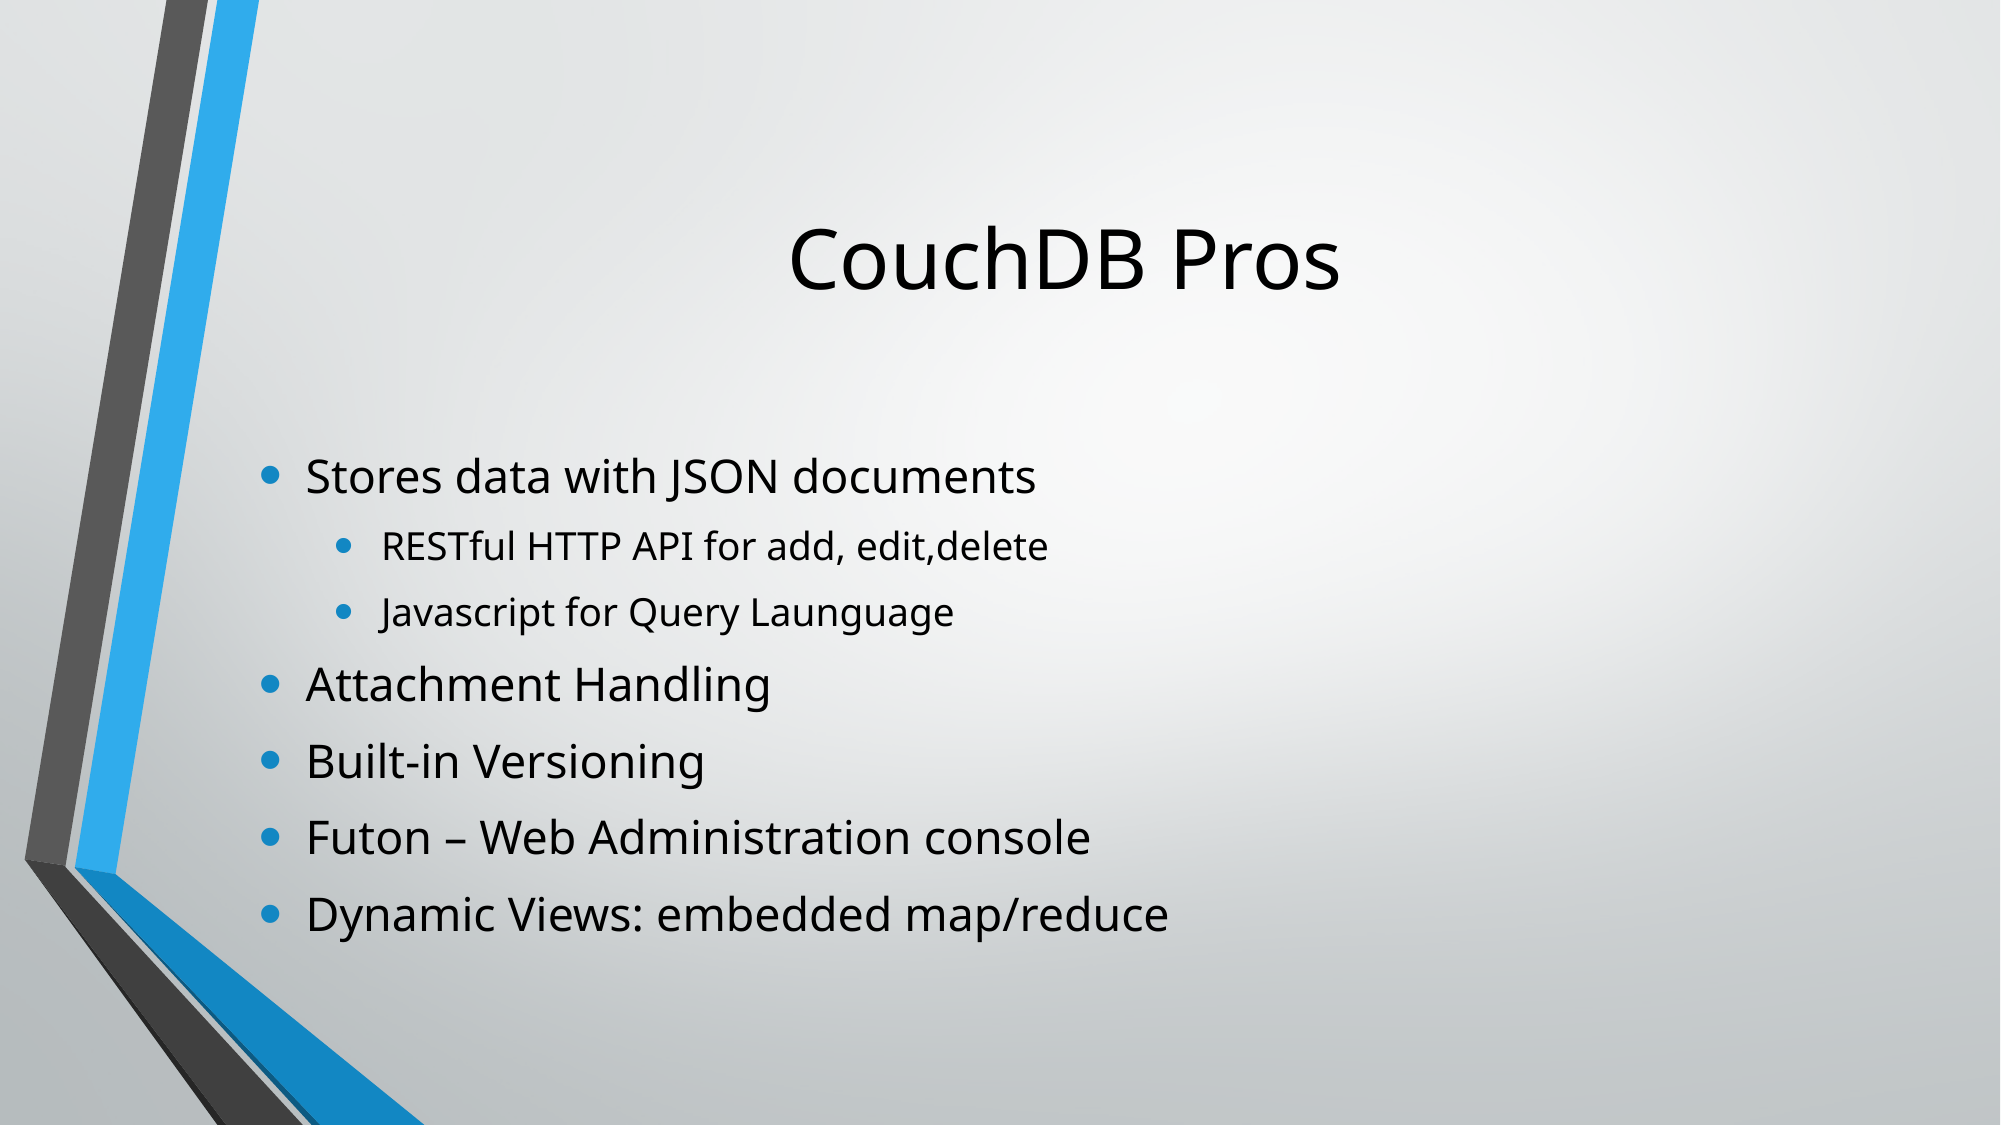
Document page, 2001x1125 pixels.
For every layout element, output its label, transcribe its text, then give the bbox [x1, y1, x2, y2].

list Stores data with JSON documents RESTful HTTP API for add, edit,delete Javascript for Query Launguage Attachment Handling Built-in Versioning Futon – Web Administration console Dynamic Views: embedded map/reduce [243, 437, 1887, 950]
title CouchDB Pros [243, 112, 1887, 400]
